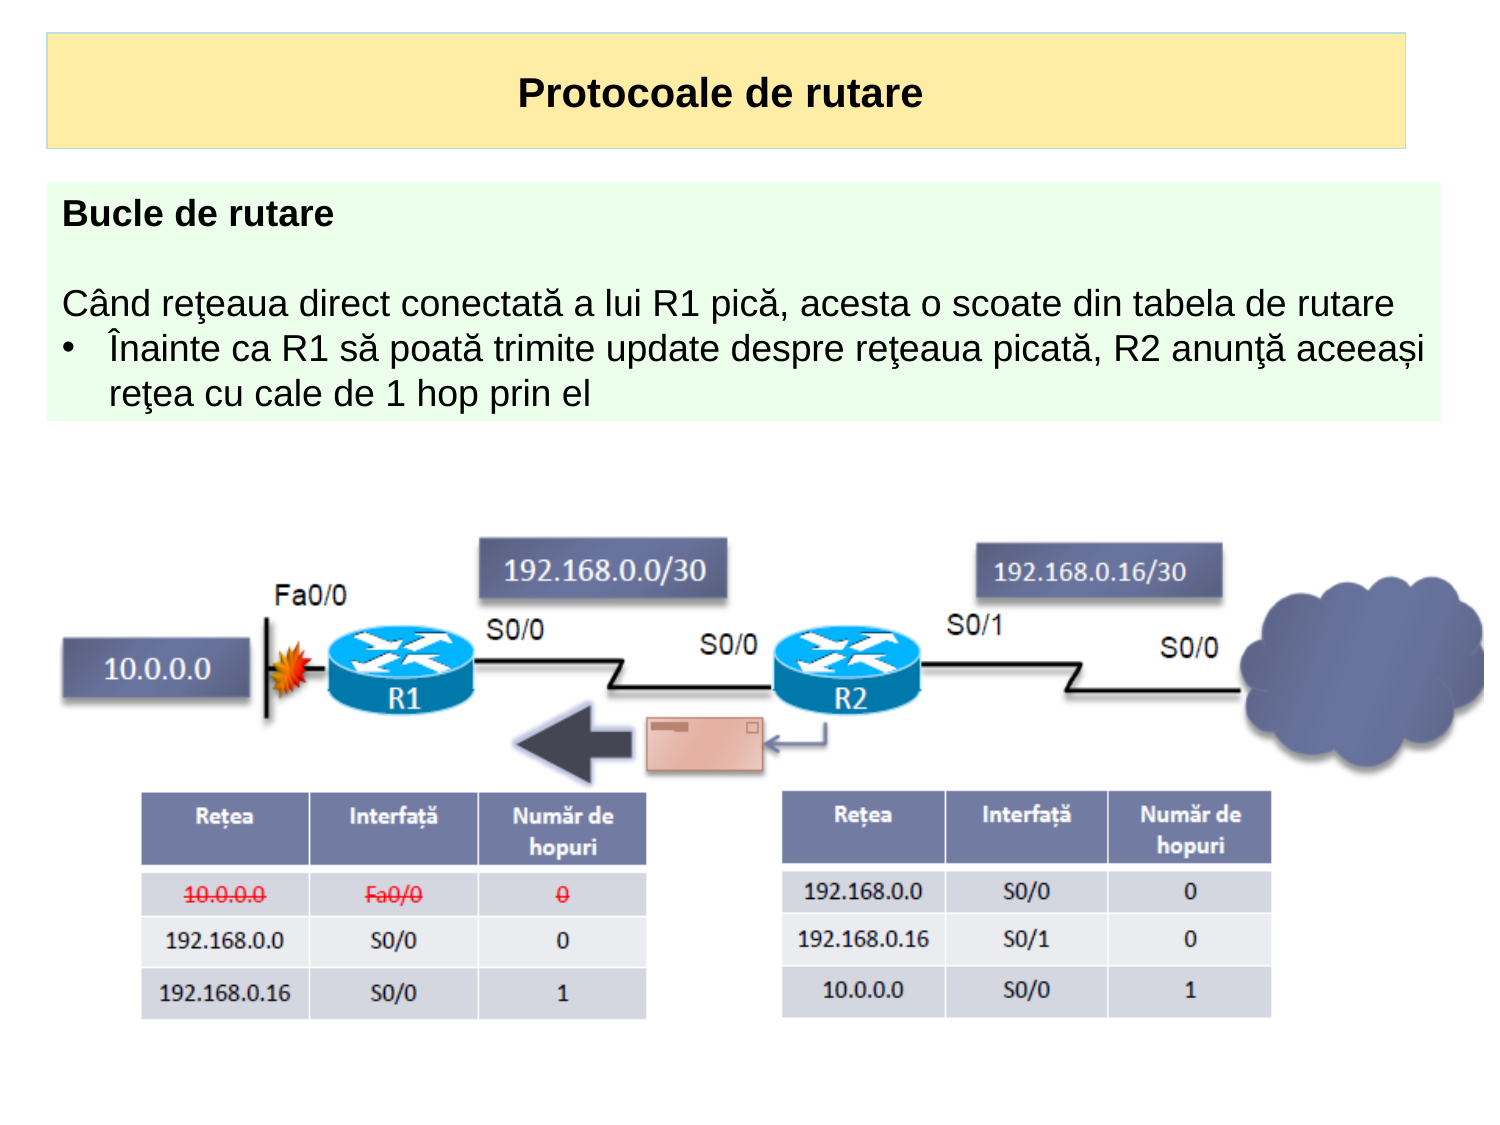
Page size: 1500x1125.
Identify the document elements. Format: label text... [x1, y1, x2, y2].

picture [58, 526, 1485, 1026]
text_box Protocoale de rutare [47, 32, 1406, 149]
text_box Bucle de rutare Când reţeaua direct conectată a lui R1 pică, acesta o scoate din tabela de rutare Înainte ca R1 să poată trimite update despre reţeaua picată, R2 anunţă aceeași reţea cu cale de 1 hop prin el [47, 181, 1441, 422]
